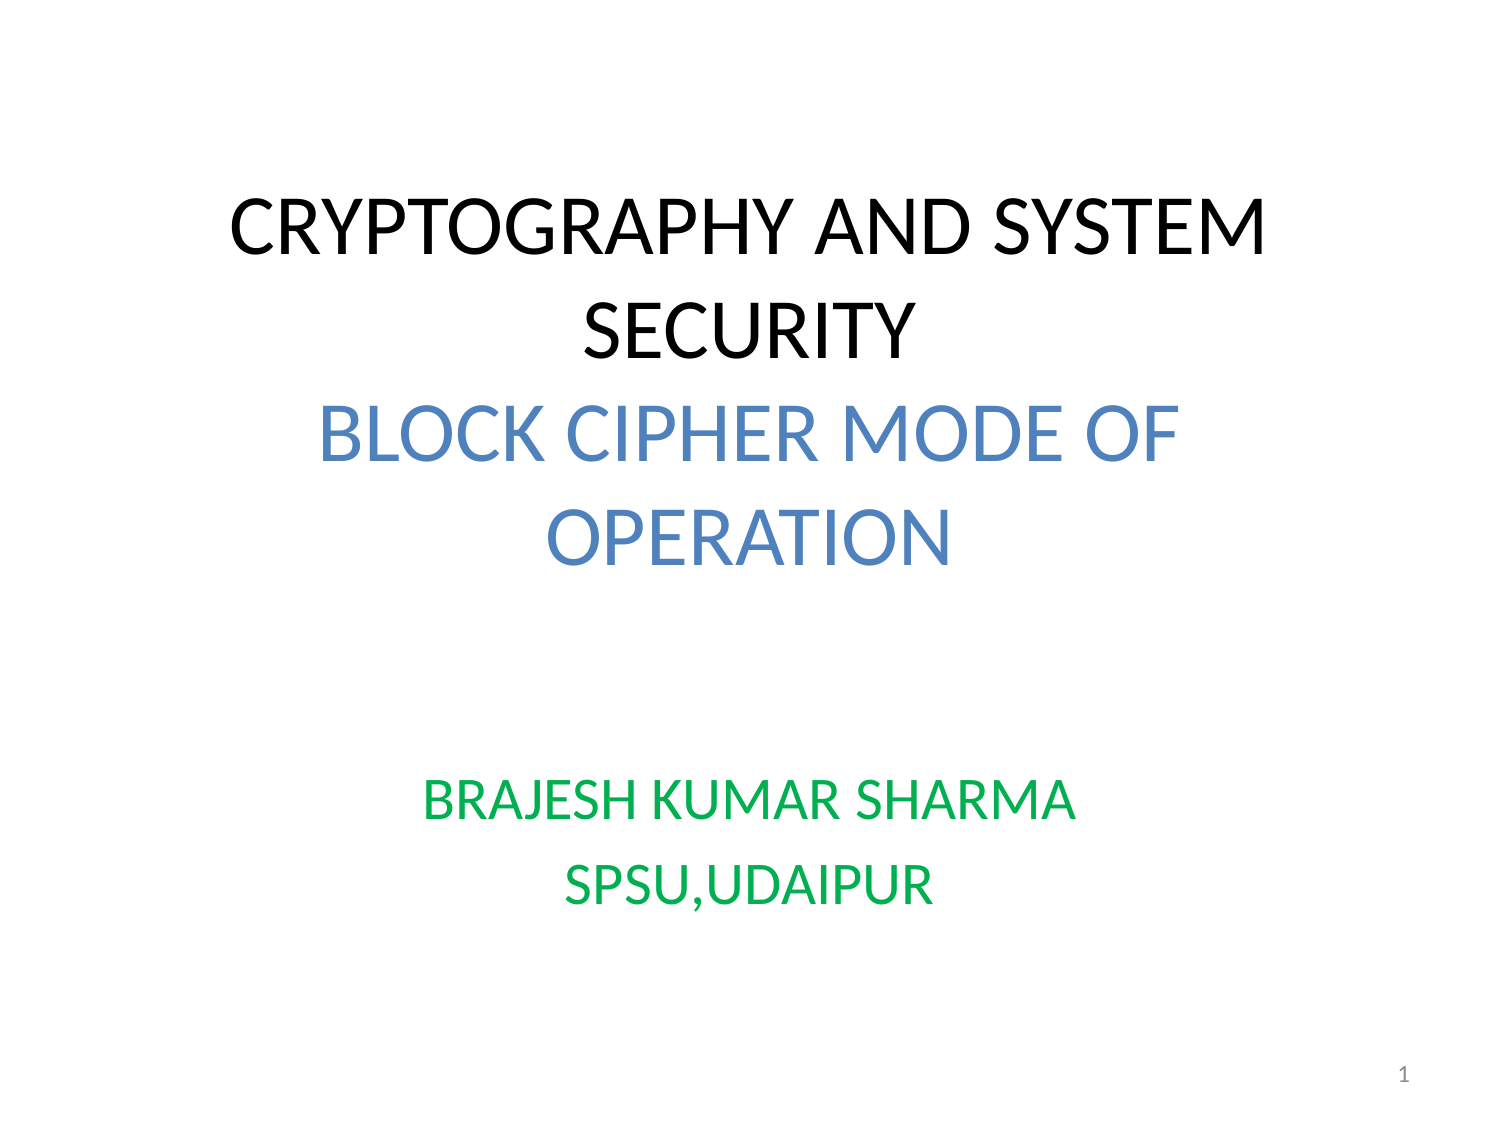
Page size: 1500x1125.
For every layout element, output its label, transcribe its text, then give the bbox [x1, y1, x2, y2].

subtitle BRAJESH KUMAR SHARMA SPSU,UDAIPUR [225, 751, 1275, 925]
slide_number 1 [1074, 1042, 1425, 1103]
title CRYPTOGRAPHY AND SYSTEM SECURITY BLOCK CIPHER MODE OF OPERATION [112, 160, 1388, 591]
